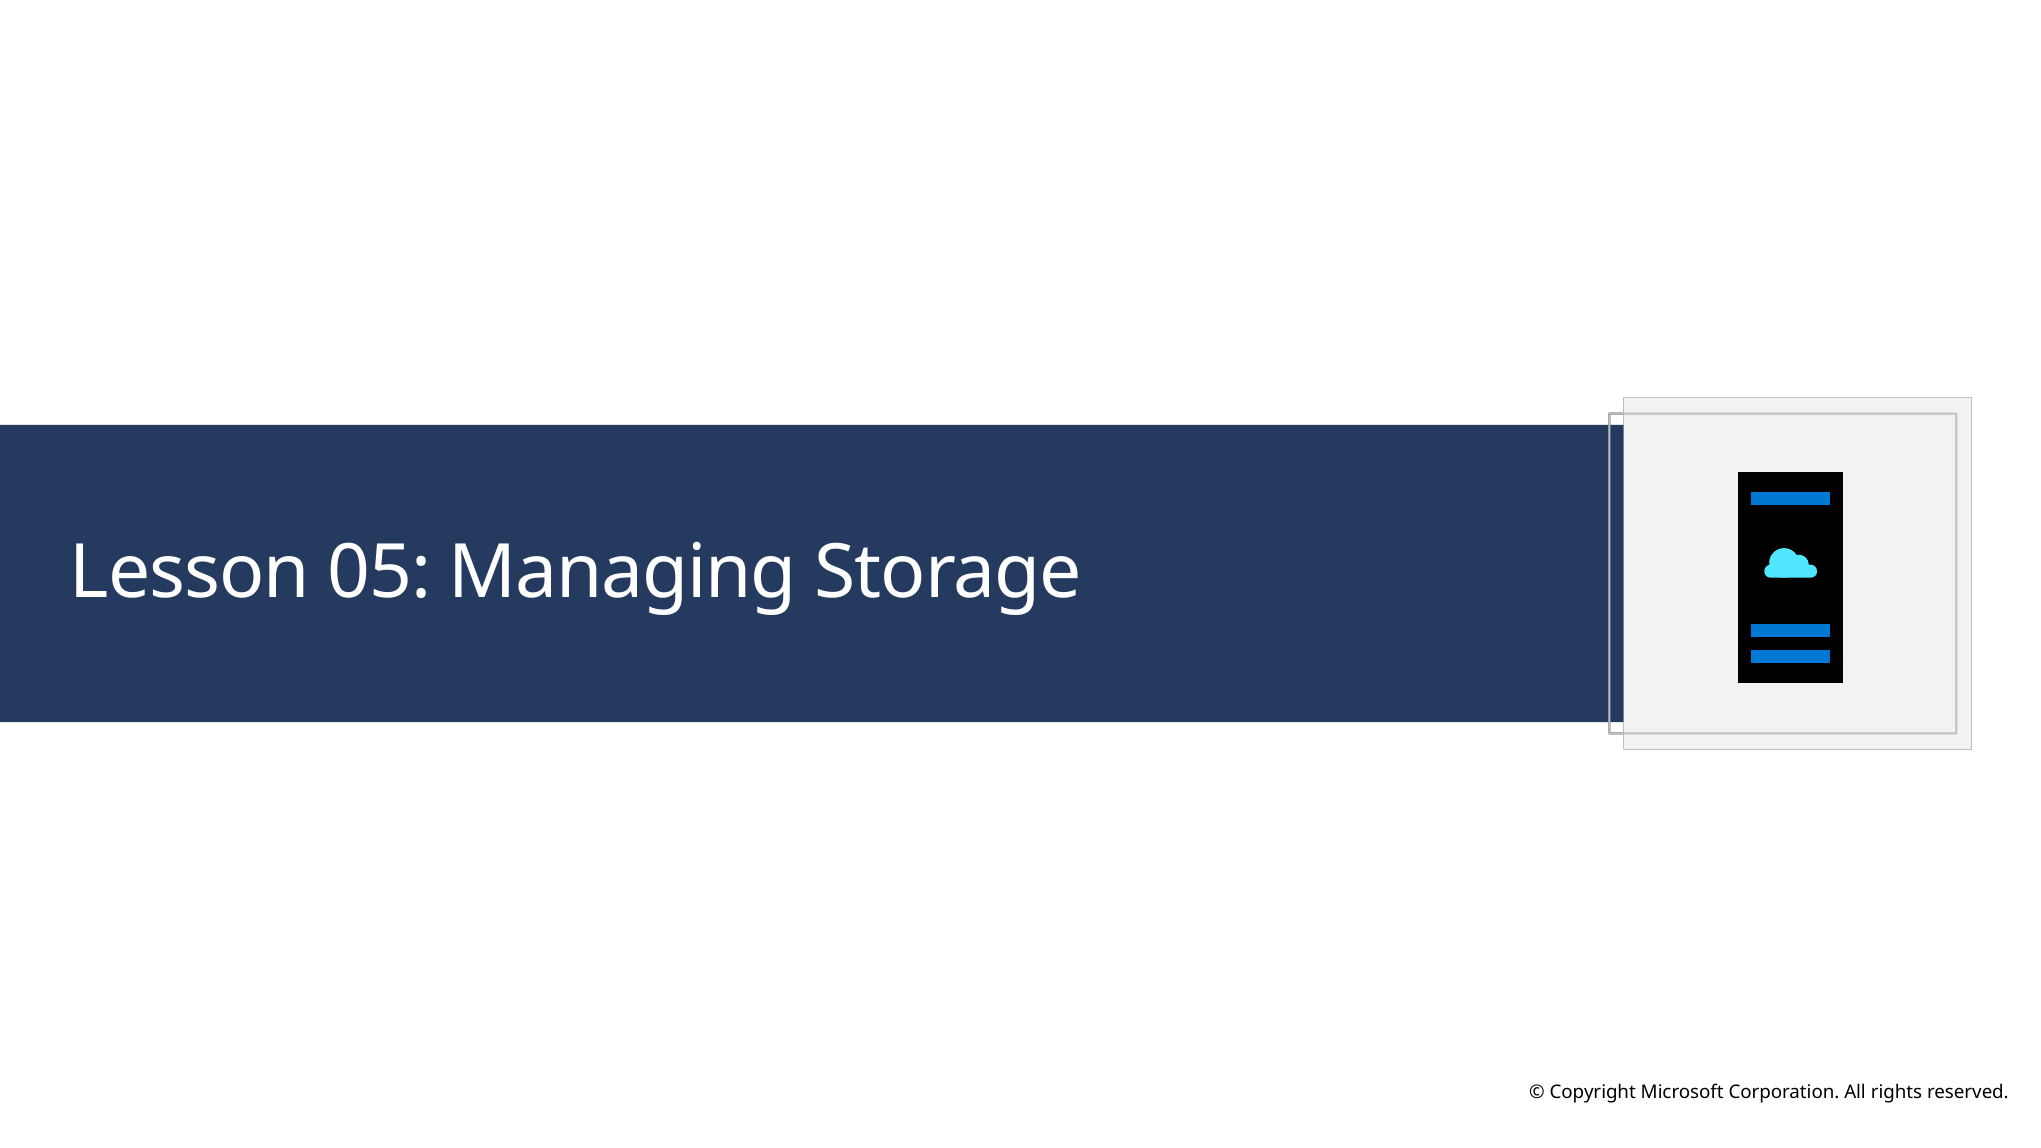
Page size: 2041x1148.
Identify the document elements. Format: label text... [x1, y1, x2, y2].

title Lesson 05: Managing Storage [70, 531, 1586, 616]
picture [0, 0, 2041, 1148]
